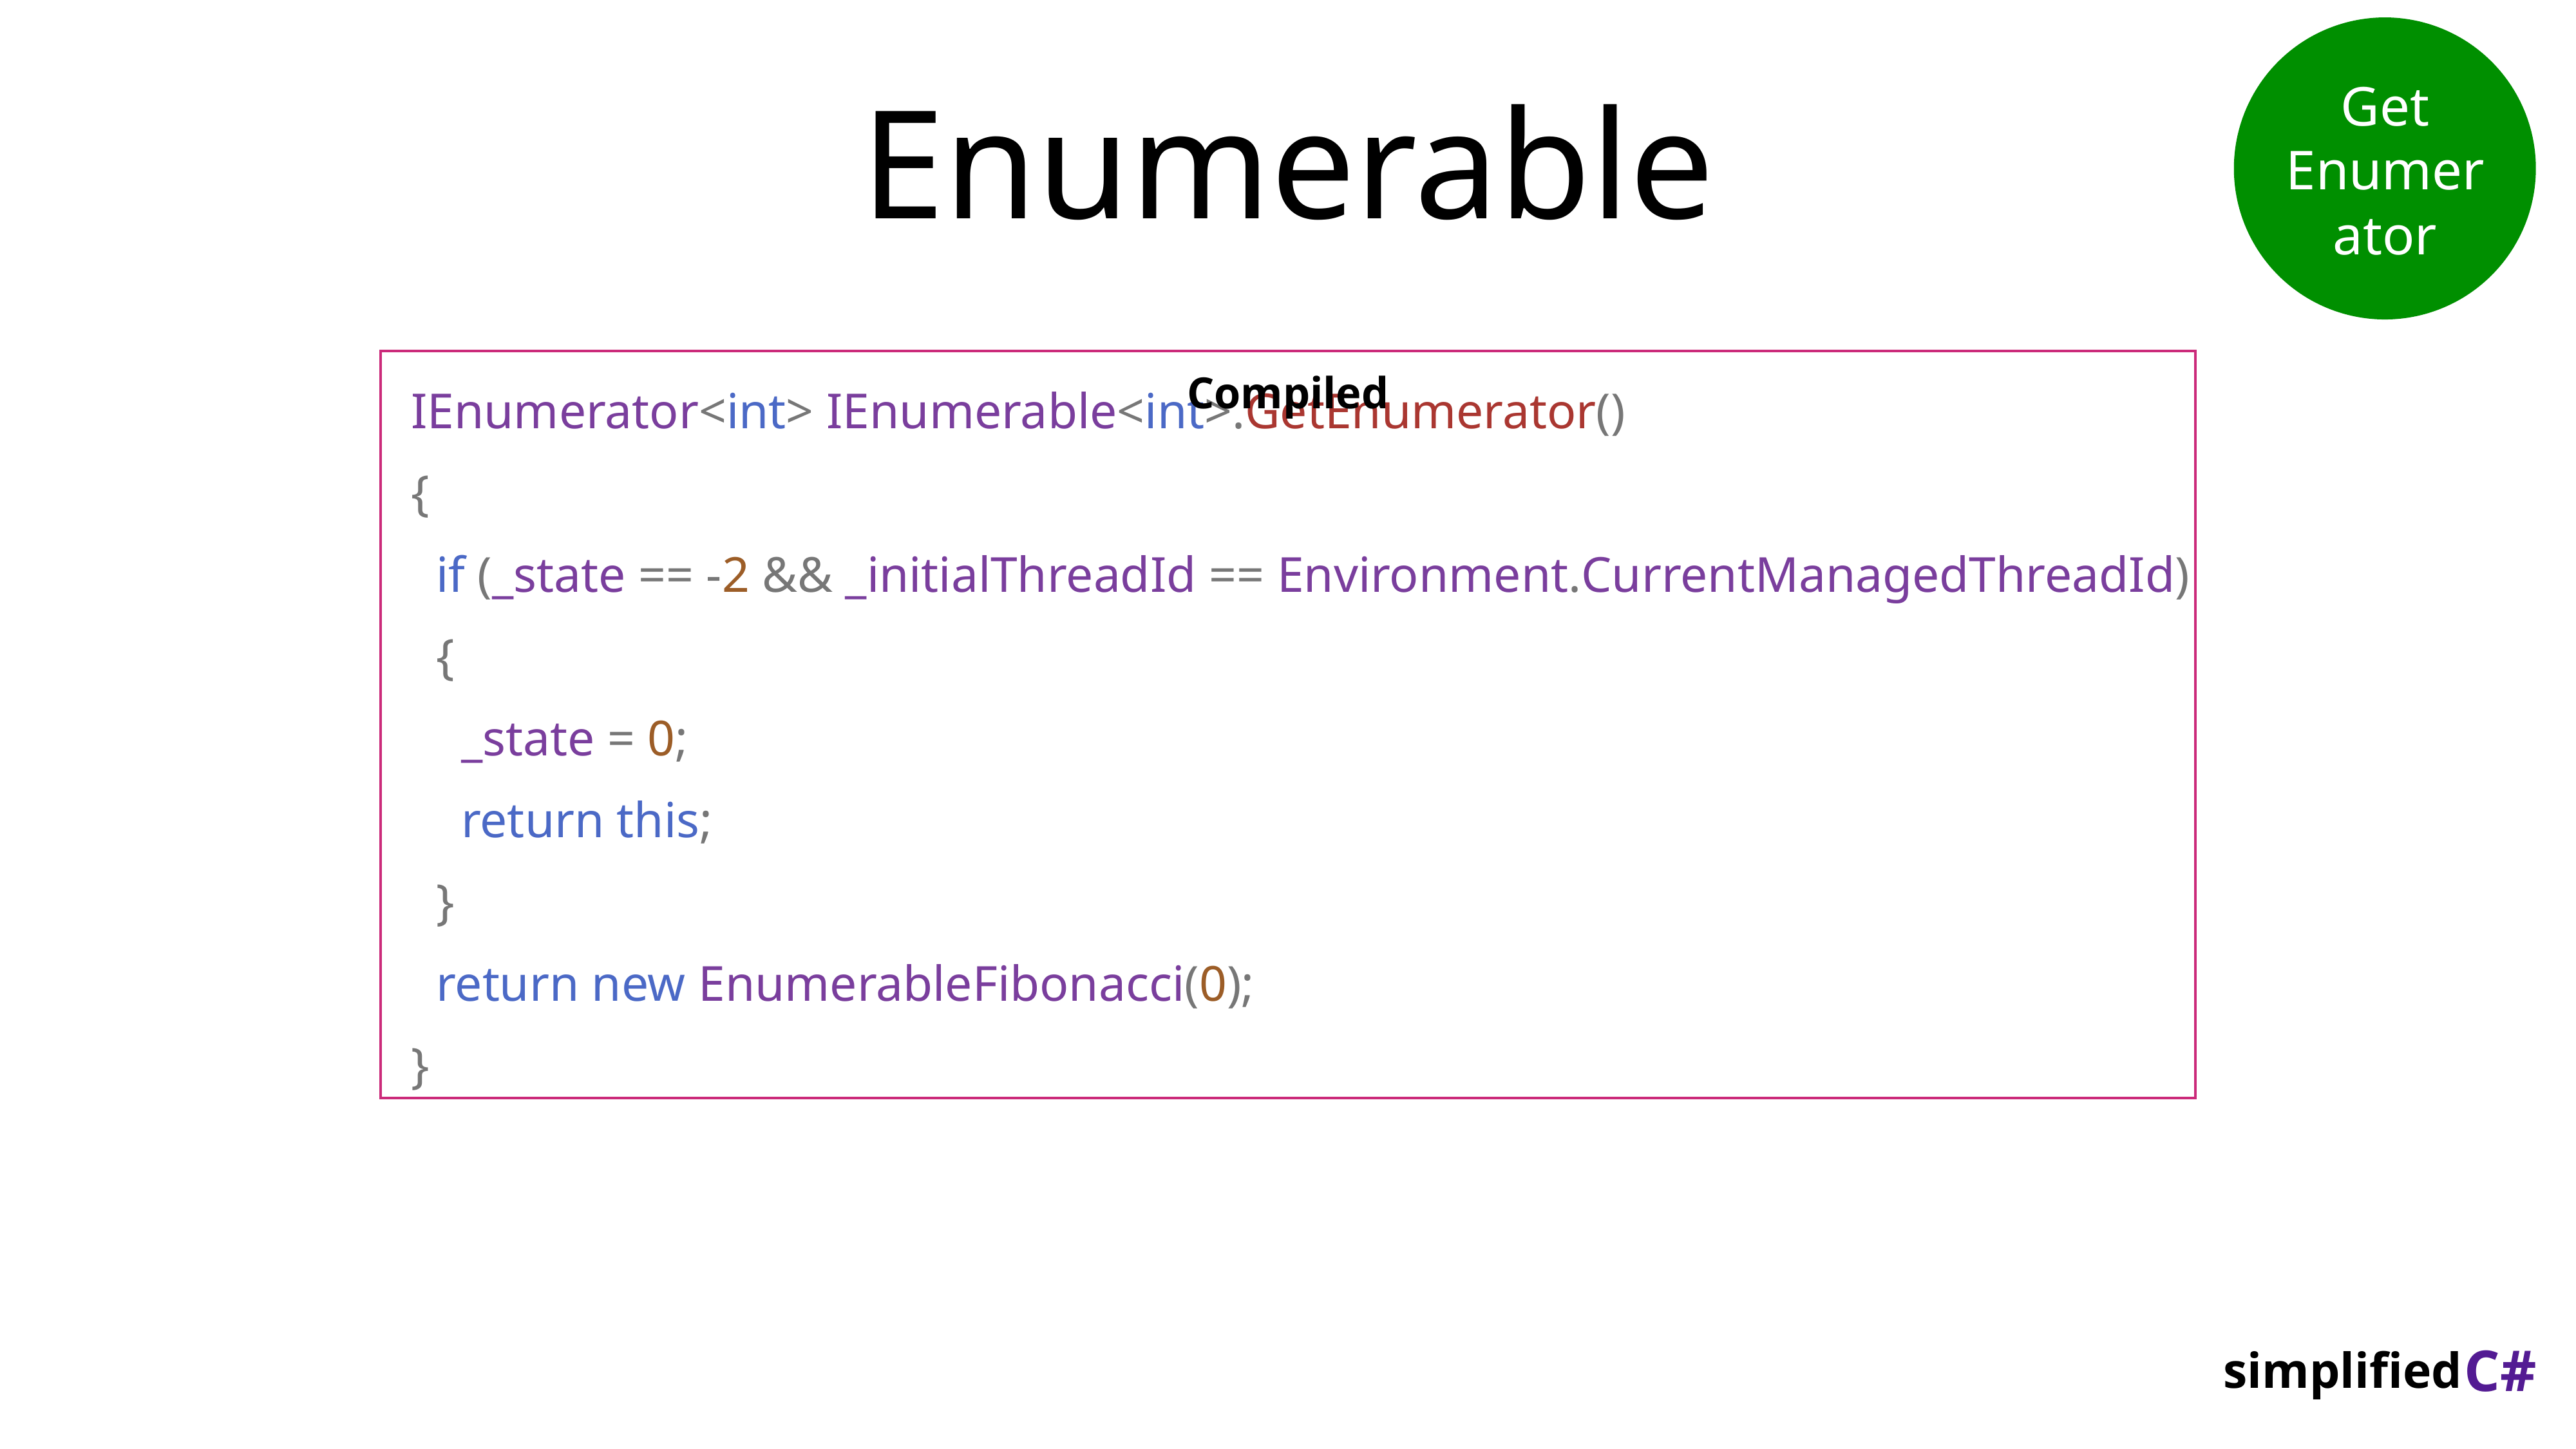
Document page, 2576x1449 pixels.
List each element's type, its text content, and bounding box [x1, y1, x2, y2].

text_box simplified [2217, 1334, 2468, 1403]
text_box IEnumerator<int> IEnumerable<int>.GetEnumerator() { if (_state == -2 && _initialThreadId == Environment.CurrentManagedThreadId) { _state = 0; return this; } return new EnumerableFibonacci(0); } [381, 350, 2195, 1099]
text_box Compiled [1181, 360, 1395, 423]
title Enumerable [178, 37, 2309, 279]
text_box C# [2459, 1329, 2543, 1408]
text_box Get Enumerator [2233, 17, 2536, 320]
